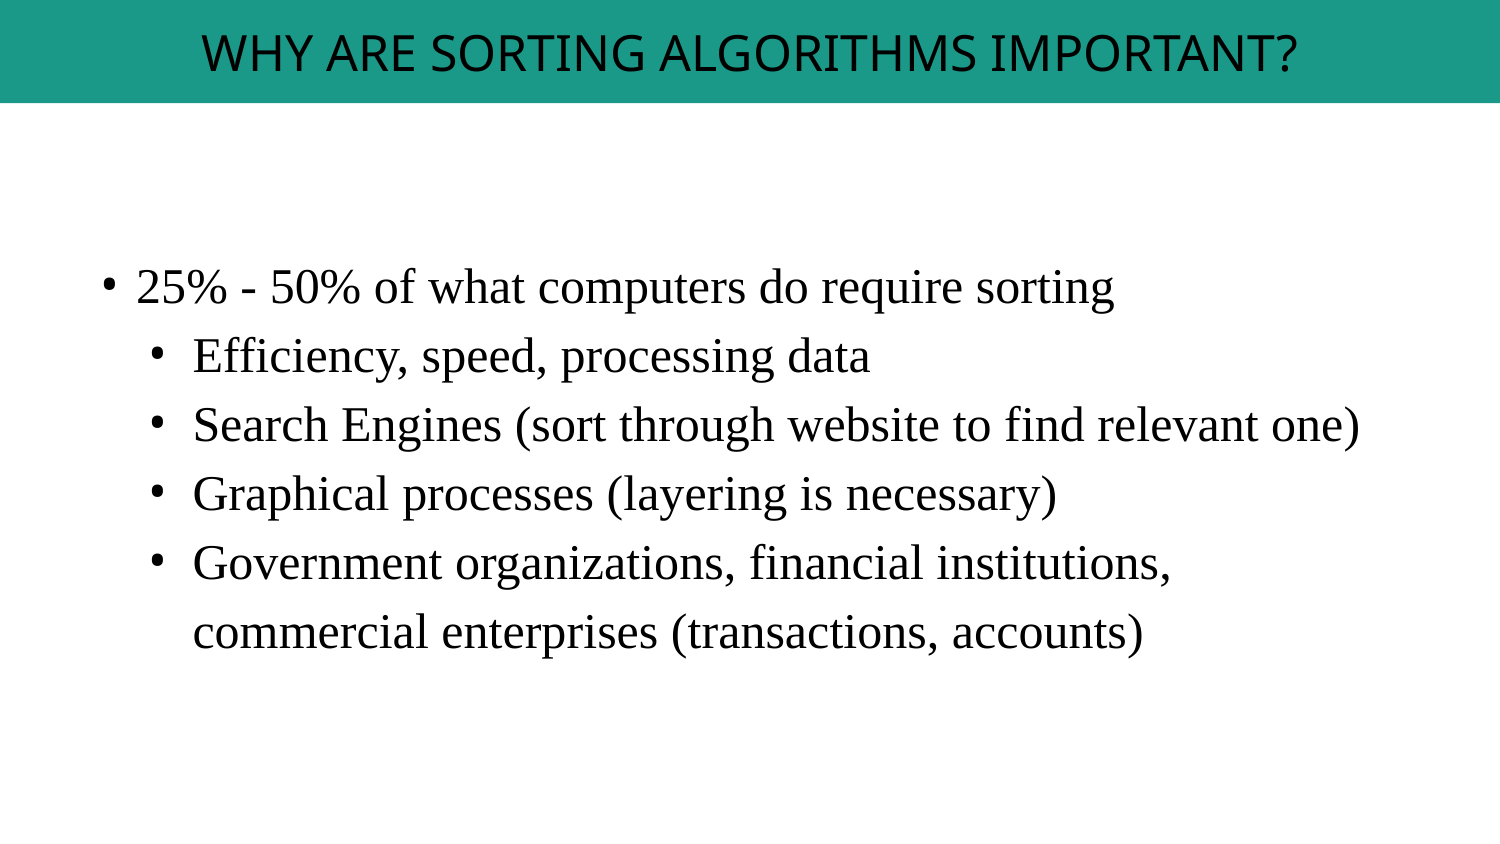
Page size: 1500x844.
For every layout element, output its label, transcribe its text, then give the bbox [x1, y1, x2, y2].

list 25% - 50% of what computers do require sorting Efficiency, speed, processing data Search Engines (sort through website to find relevant one) Graphical processes (layering is necessary) Government organizations, financial institutions, commercial enterprises (transactions, accounts) [89, 116, 1389, 812]
title WHY ARE SORTING ALGORITHMS IMPORTANT? [0, 0, 1500, 104]
